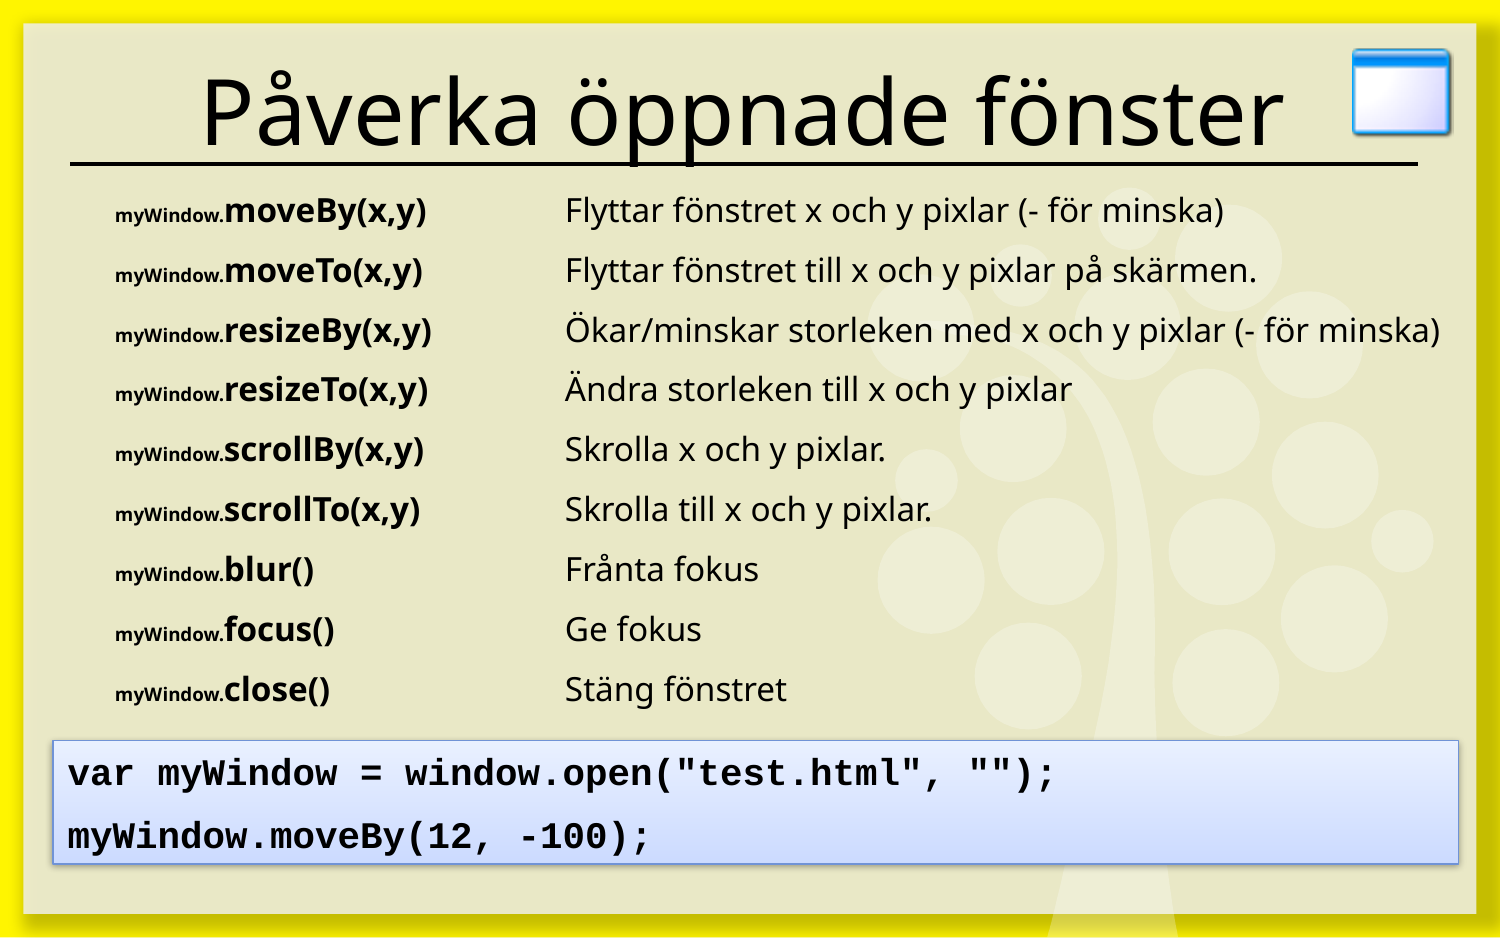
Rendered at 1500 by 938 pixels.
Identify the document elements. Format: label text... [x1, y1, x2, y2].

picture [1352, 43, 1454, 146]
text_box var myWindow = window.open("test.html", ""); myWindow.moveBy(12, -100); [52, 740, 1459, 865]
text_box myWindow.moveBy(x,y) Flyttar fönstret x och y pixlar (- för minska) myWindow.moveTo(x,y) Flyttar fönstret till x och y pixlar på skärmen. myWindow.resizeBy(x,y) Ökar/minskar storleken med x och y pixlar (- för minska) myWindow.resizeTo(x,y) Ändra storleken till x och y pixlar myWindow.scrollBy(x,y) Skrolla x och y pixlar. myWindow.scrollTo(x,y) Skrolla till x och y pixlar. myWindow.blur() Frånta fokus myWindow.focus() Ge fokus myWindow.close() Stäng fönstret [100, 161, 1500, 716]
title Påverka öppnade fönster [105, 46, 1381, 161]
